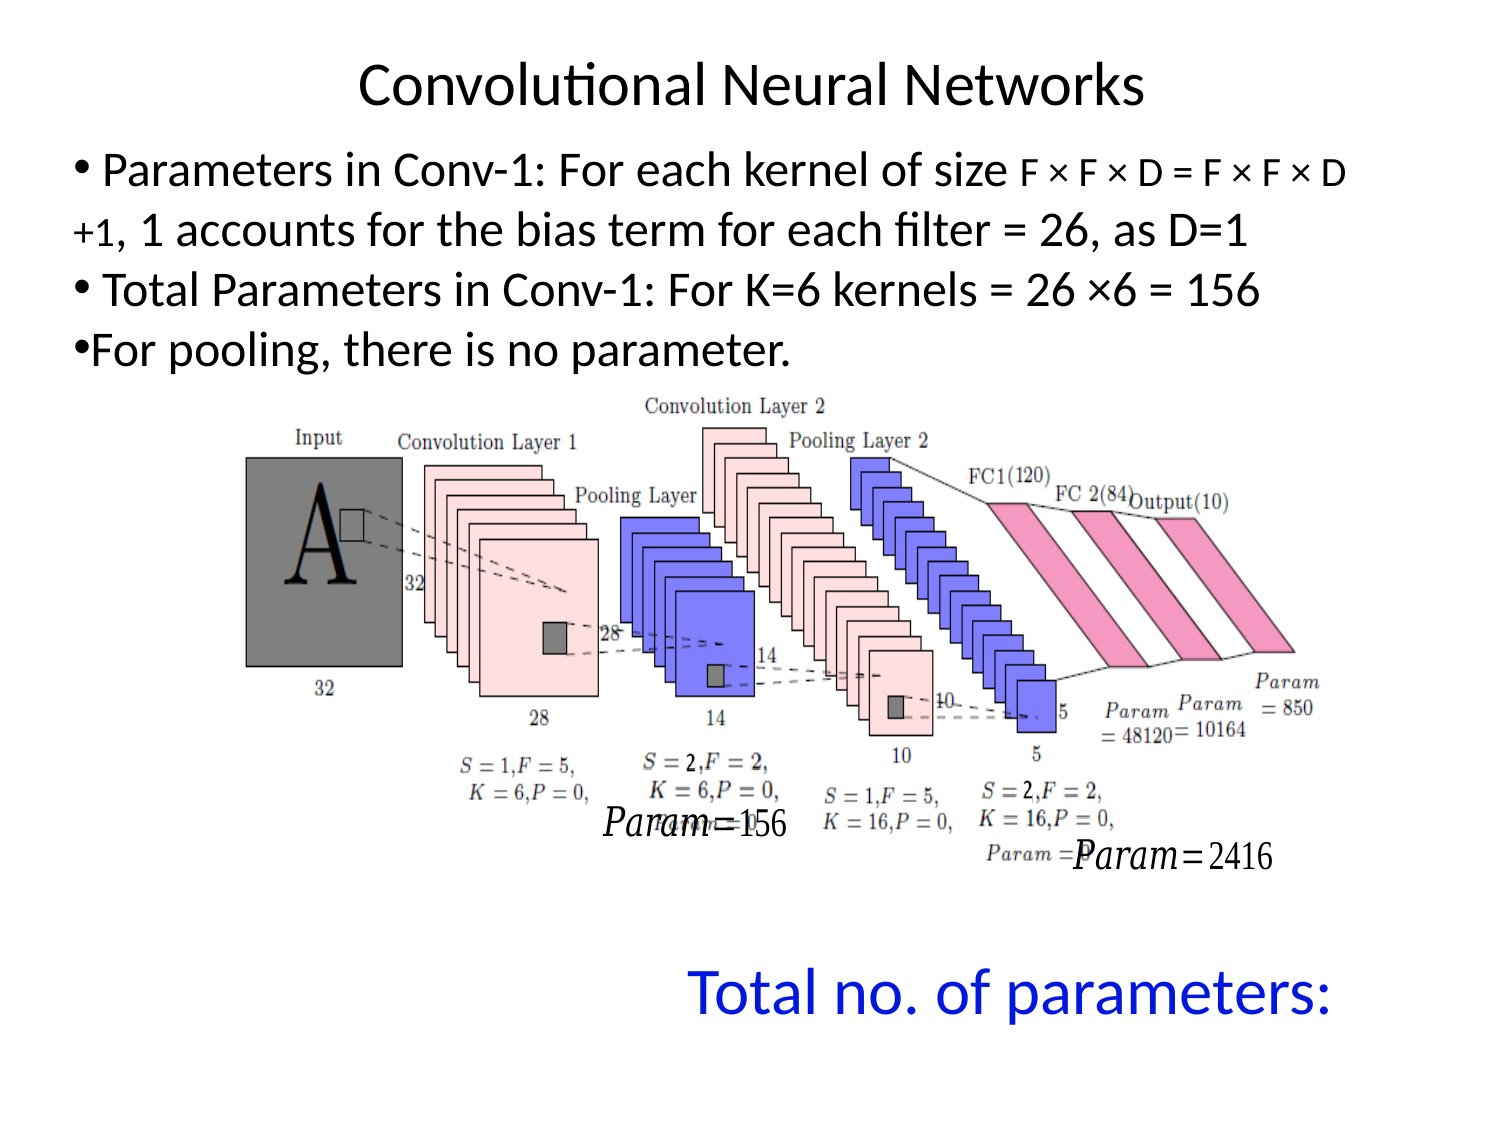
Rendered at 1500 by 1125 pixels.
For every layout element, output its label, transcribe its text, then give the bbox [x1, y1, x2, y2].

title Convolutional Neural Networks [105, 35, 1400, 126]
text_box Parameters in Conv-1: For each kernel of size F × F × D = F × F × D +1, 1 accounts for the bias term for each filter = 26, as D=1 Total Parameters in Conv-1: For K=6 kernels = 26 ×6 = 156 For pooling, there is no parameter. [58, 128, 1425, 384]
picture [234, 390, 1329, 874]
